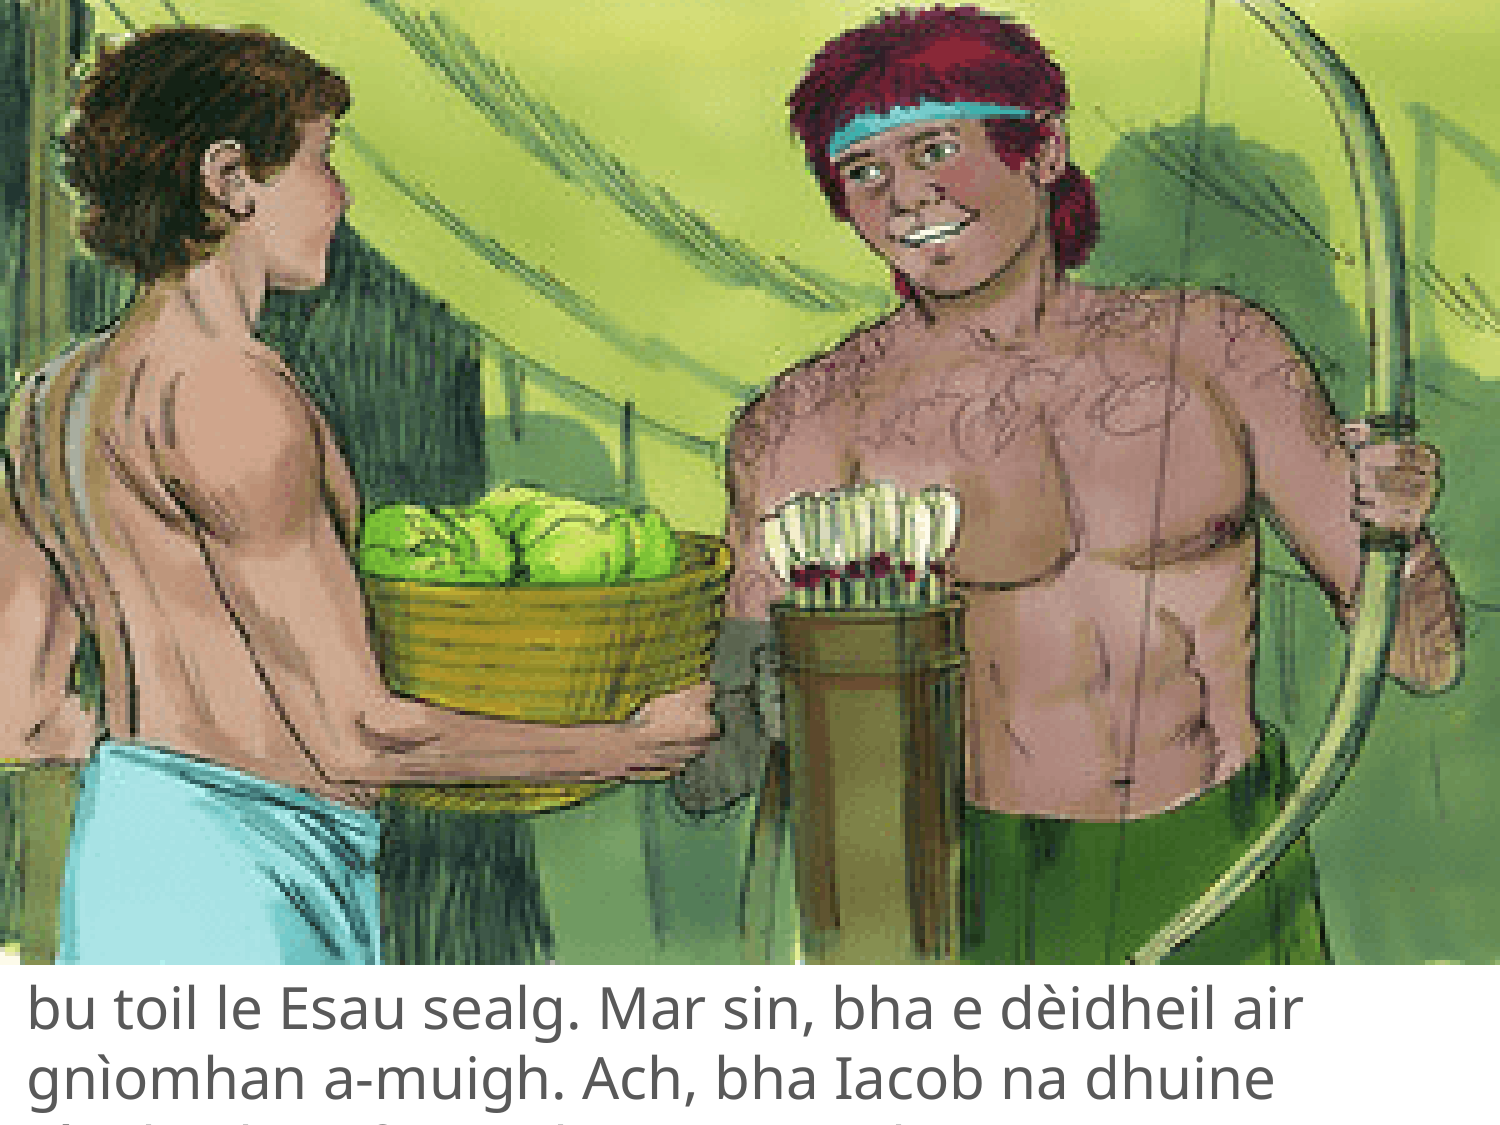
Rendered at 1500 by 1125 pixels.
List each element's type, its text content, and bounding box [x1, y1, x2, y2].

picture [0, 0, 1500, 965]
text_box bu toil le Esau sealg. Mar sin, bha e dèidheil air gnìomhan a-muigh. Ach, bha Iacob na dhuine sàmhach, a 'fuireach aig an taigh. [11, 973, 1483, 1125]
